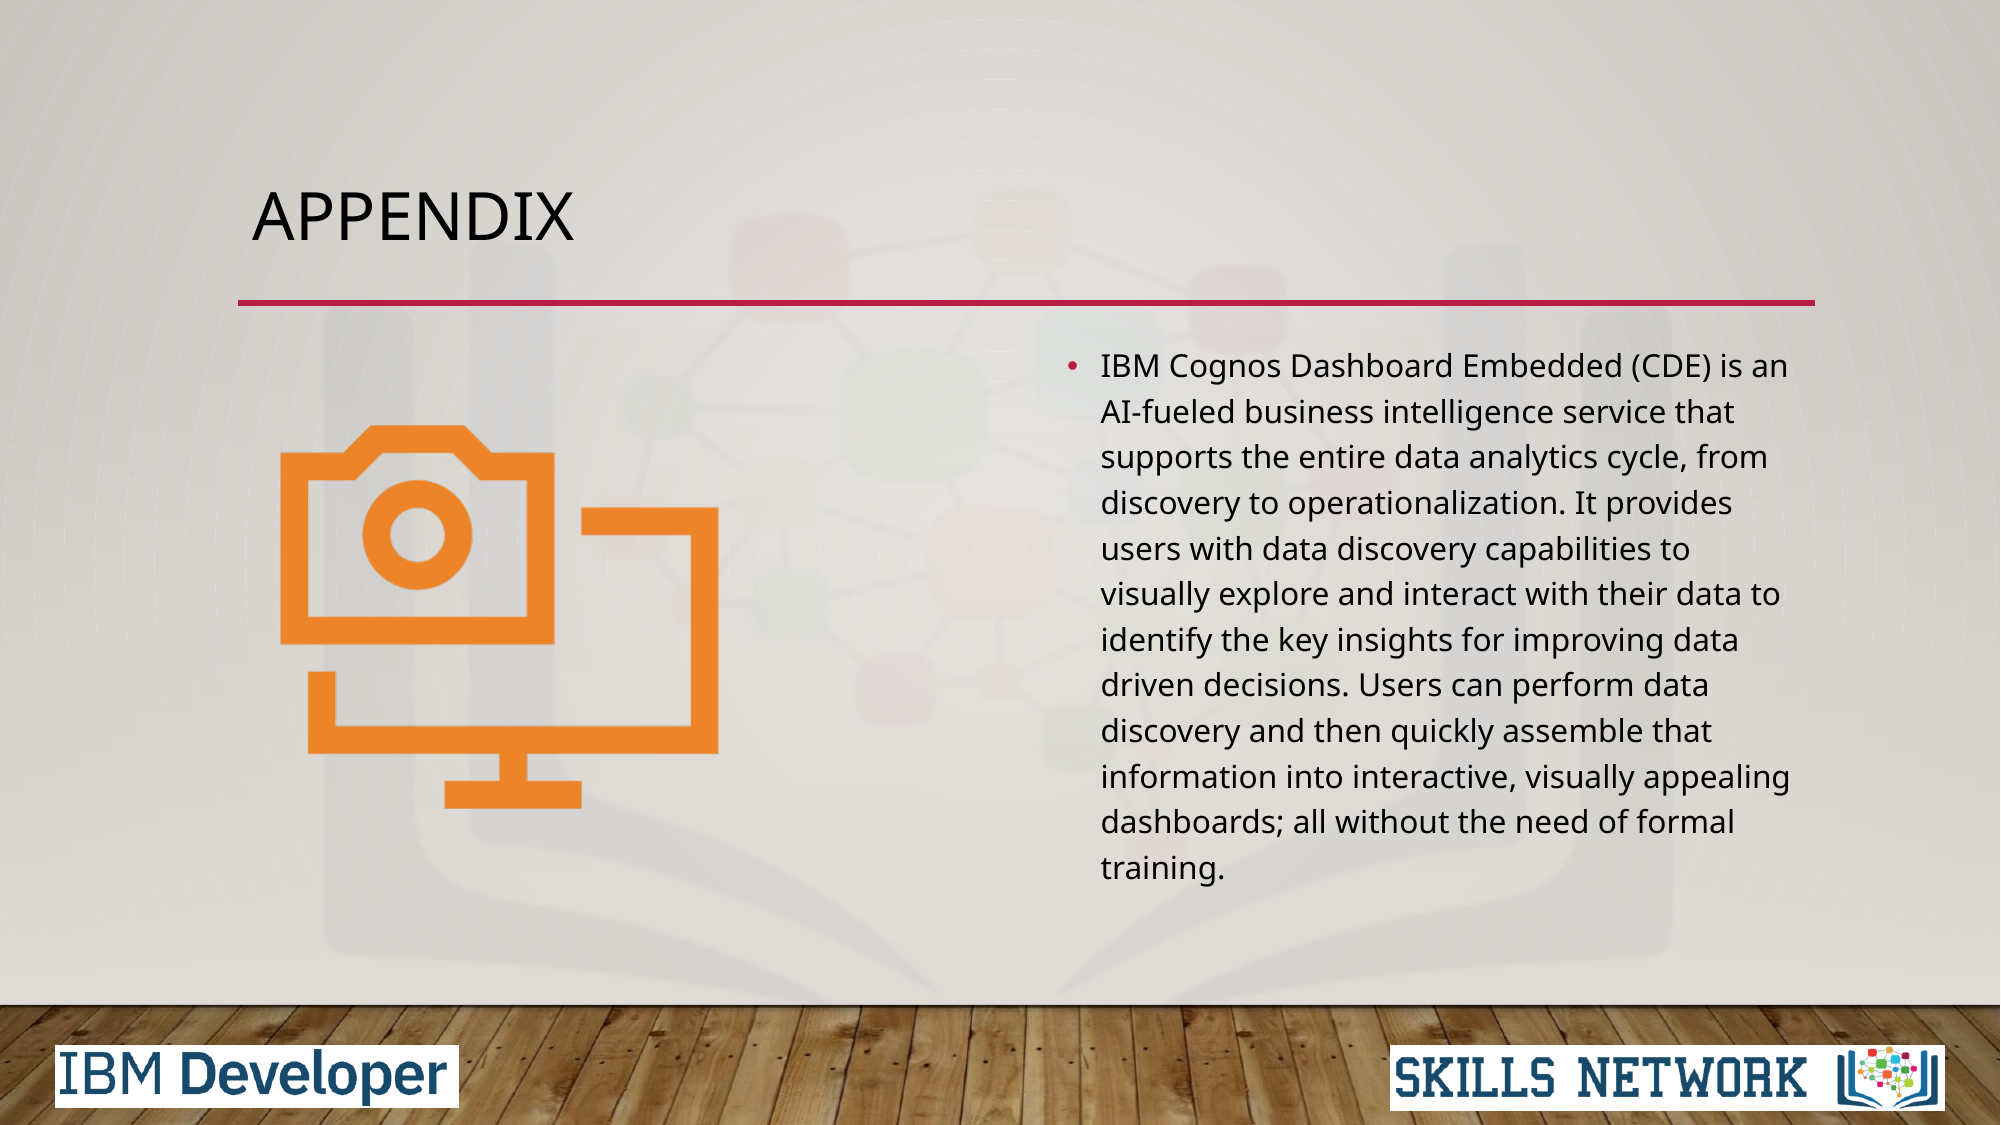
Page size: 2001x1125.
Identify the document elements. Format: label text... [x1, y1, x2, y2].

list IBM Cognos Dashboard Embedded (CDE) is an AI-fueled business intelligence service that supports the entire data analytics cycle, from discovery to operationalization. It provides users with data discovery capabilities to visually explore and interact with their data to identify the key insights for improving data driven decisions. Users can perform data discovery and then quickly assemble that information into interactive, visually appealing dashboards; all without the need of formal training. [1052, 330, 1815, 896]
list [237, 349, 762, 874]
picture [0, 1005, 2000, 1125]
title APPENDIX [237, 132, 1814, 306]
